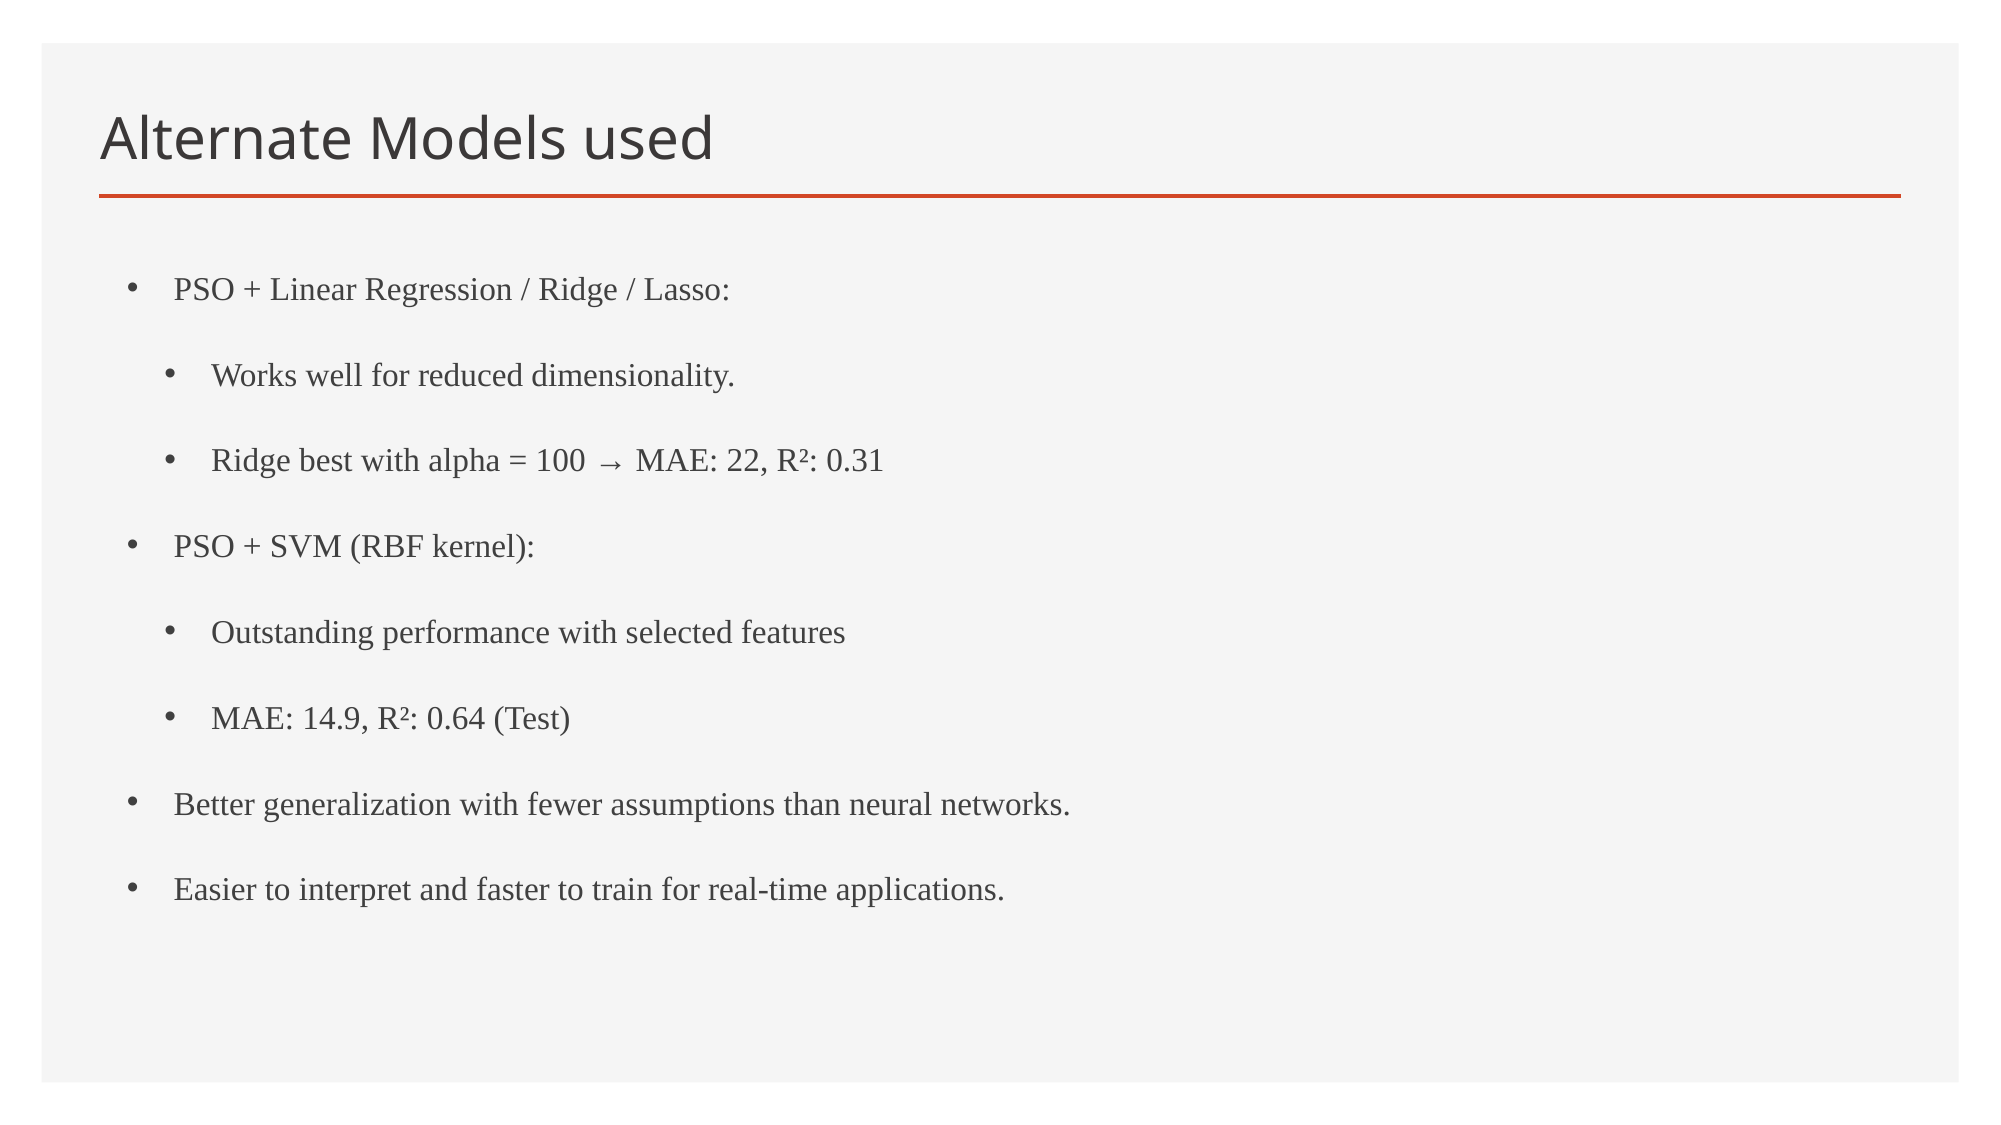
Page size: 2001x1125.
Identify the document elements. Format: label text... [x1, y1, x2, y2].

title Alternate Models used [85, 73, 1214, 179]
text_box PSO + Linear Regression / Ridge / Lasso: Works well for reduced dimensionality. Ridge best with alpha = 100 → MAE: 22, R²: 0.31 PSO + SVM (RBF kernel): Outstanding performance with selected features MAE: 14.9, R²: 0.64 (Test) Better generalization with fewer assumptions than neural networks. Easier to interpret and faster to train for real-time applications. [111, 259, 1939, 1046]
